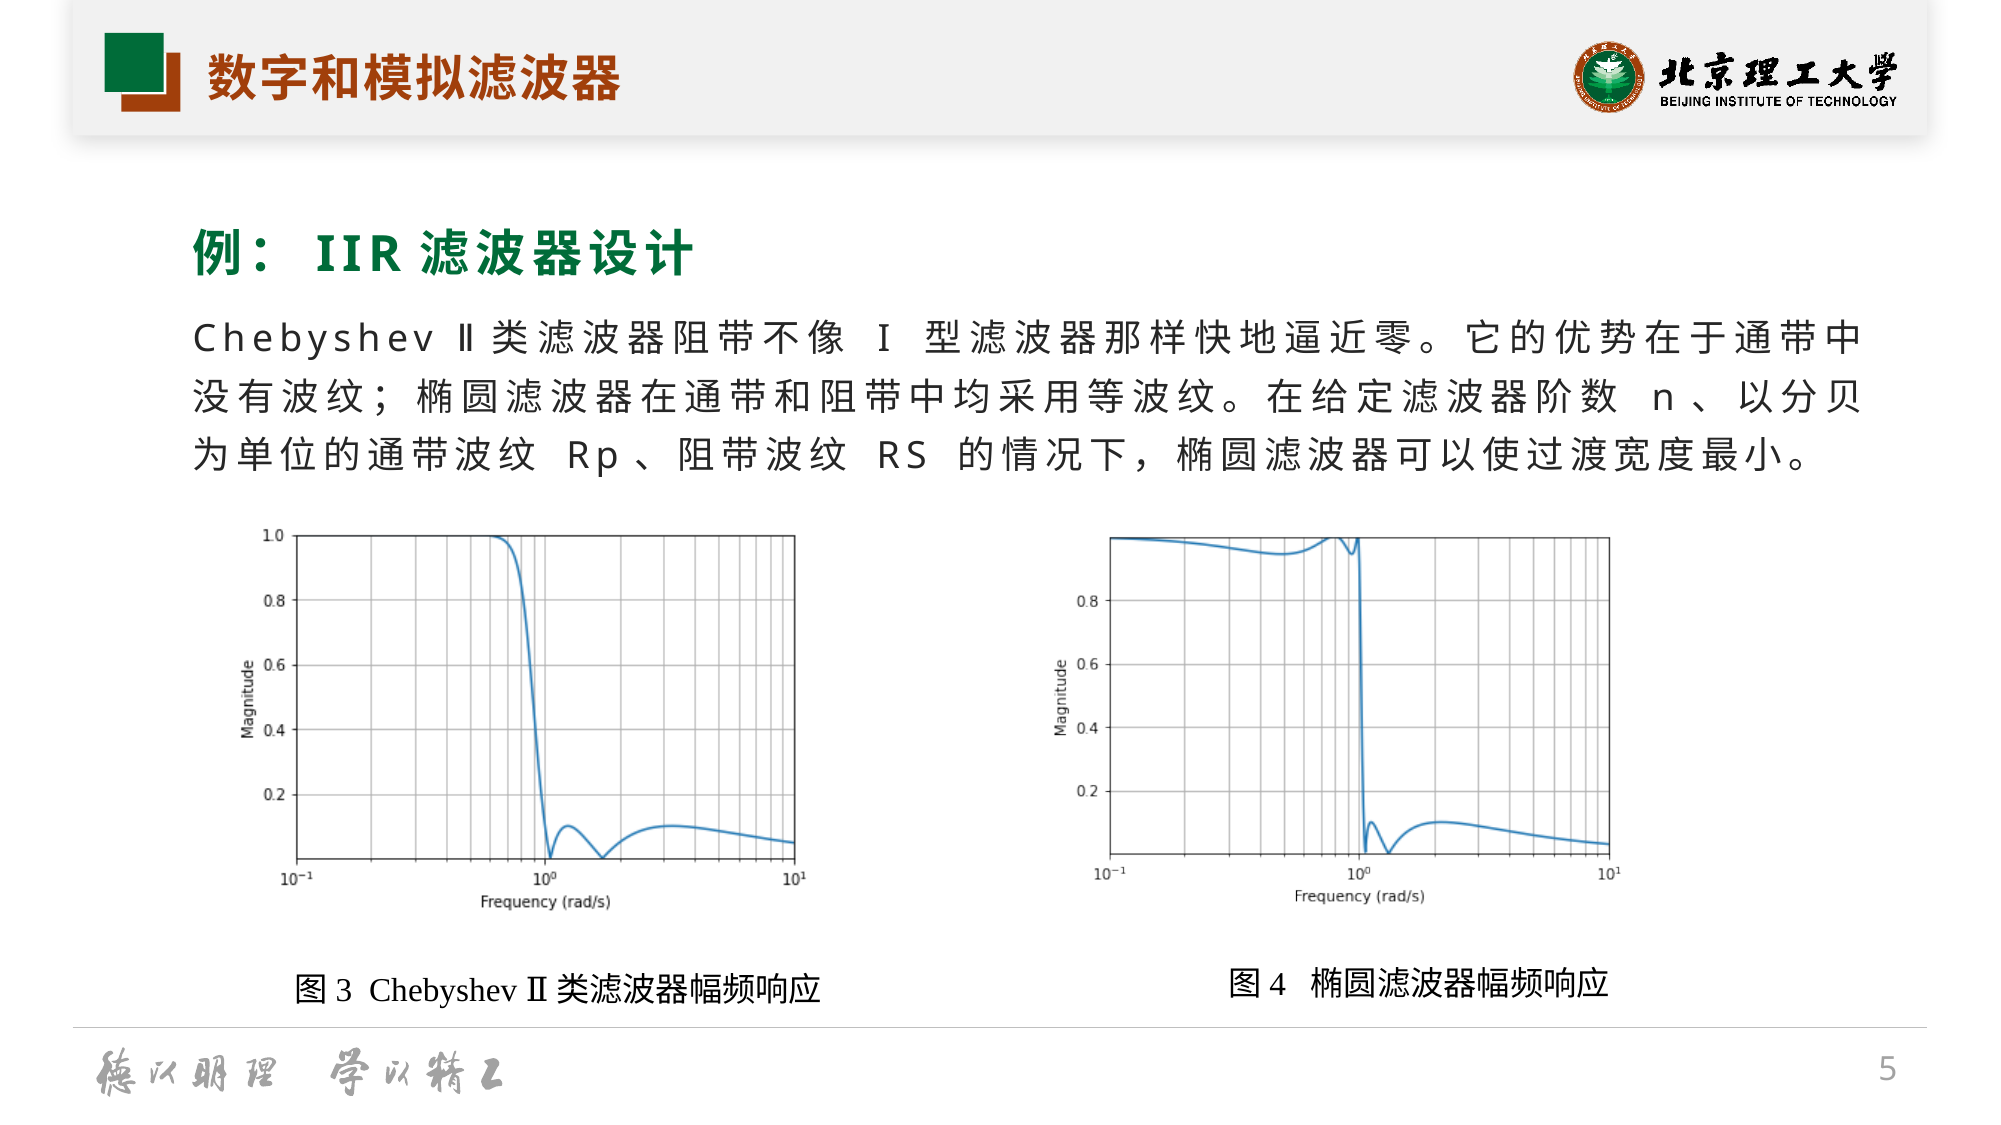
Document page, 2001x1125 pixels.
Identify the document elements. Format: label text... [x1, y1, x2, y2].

picture [1573, 41, 1897, 113]
title 数字和模拟滤波器 [192, 45, 1513, 115]
text_box 图4 椭圆滤波器幅频响应 [1124, 954, 1714, 1016]
picture [231, 519, 818, 921]
picture [1044, 527, 1633, 915]
text_box 图3 Chebyshev Ⅱ类滤波器幅频响应 [215, 955, 864, 1027]
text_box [192, 203, 1870, 485]
